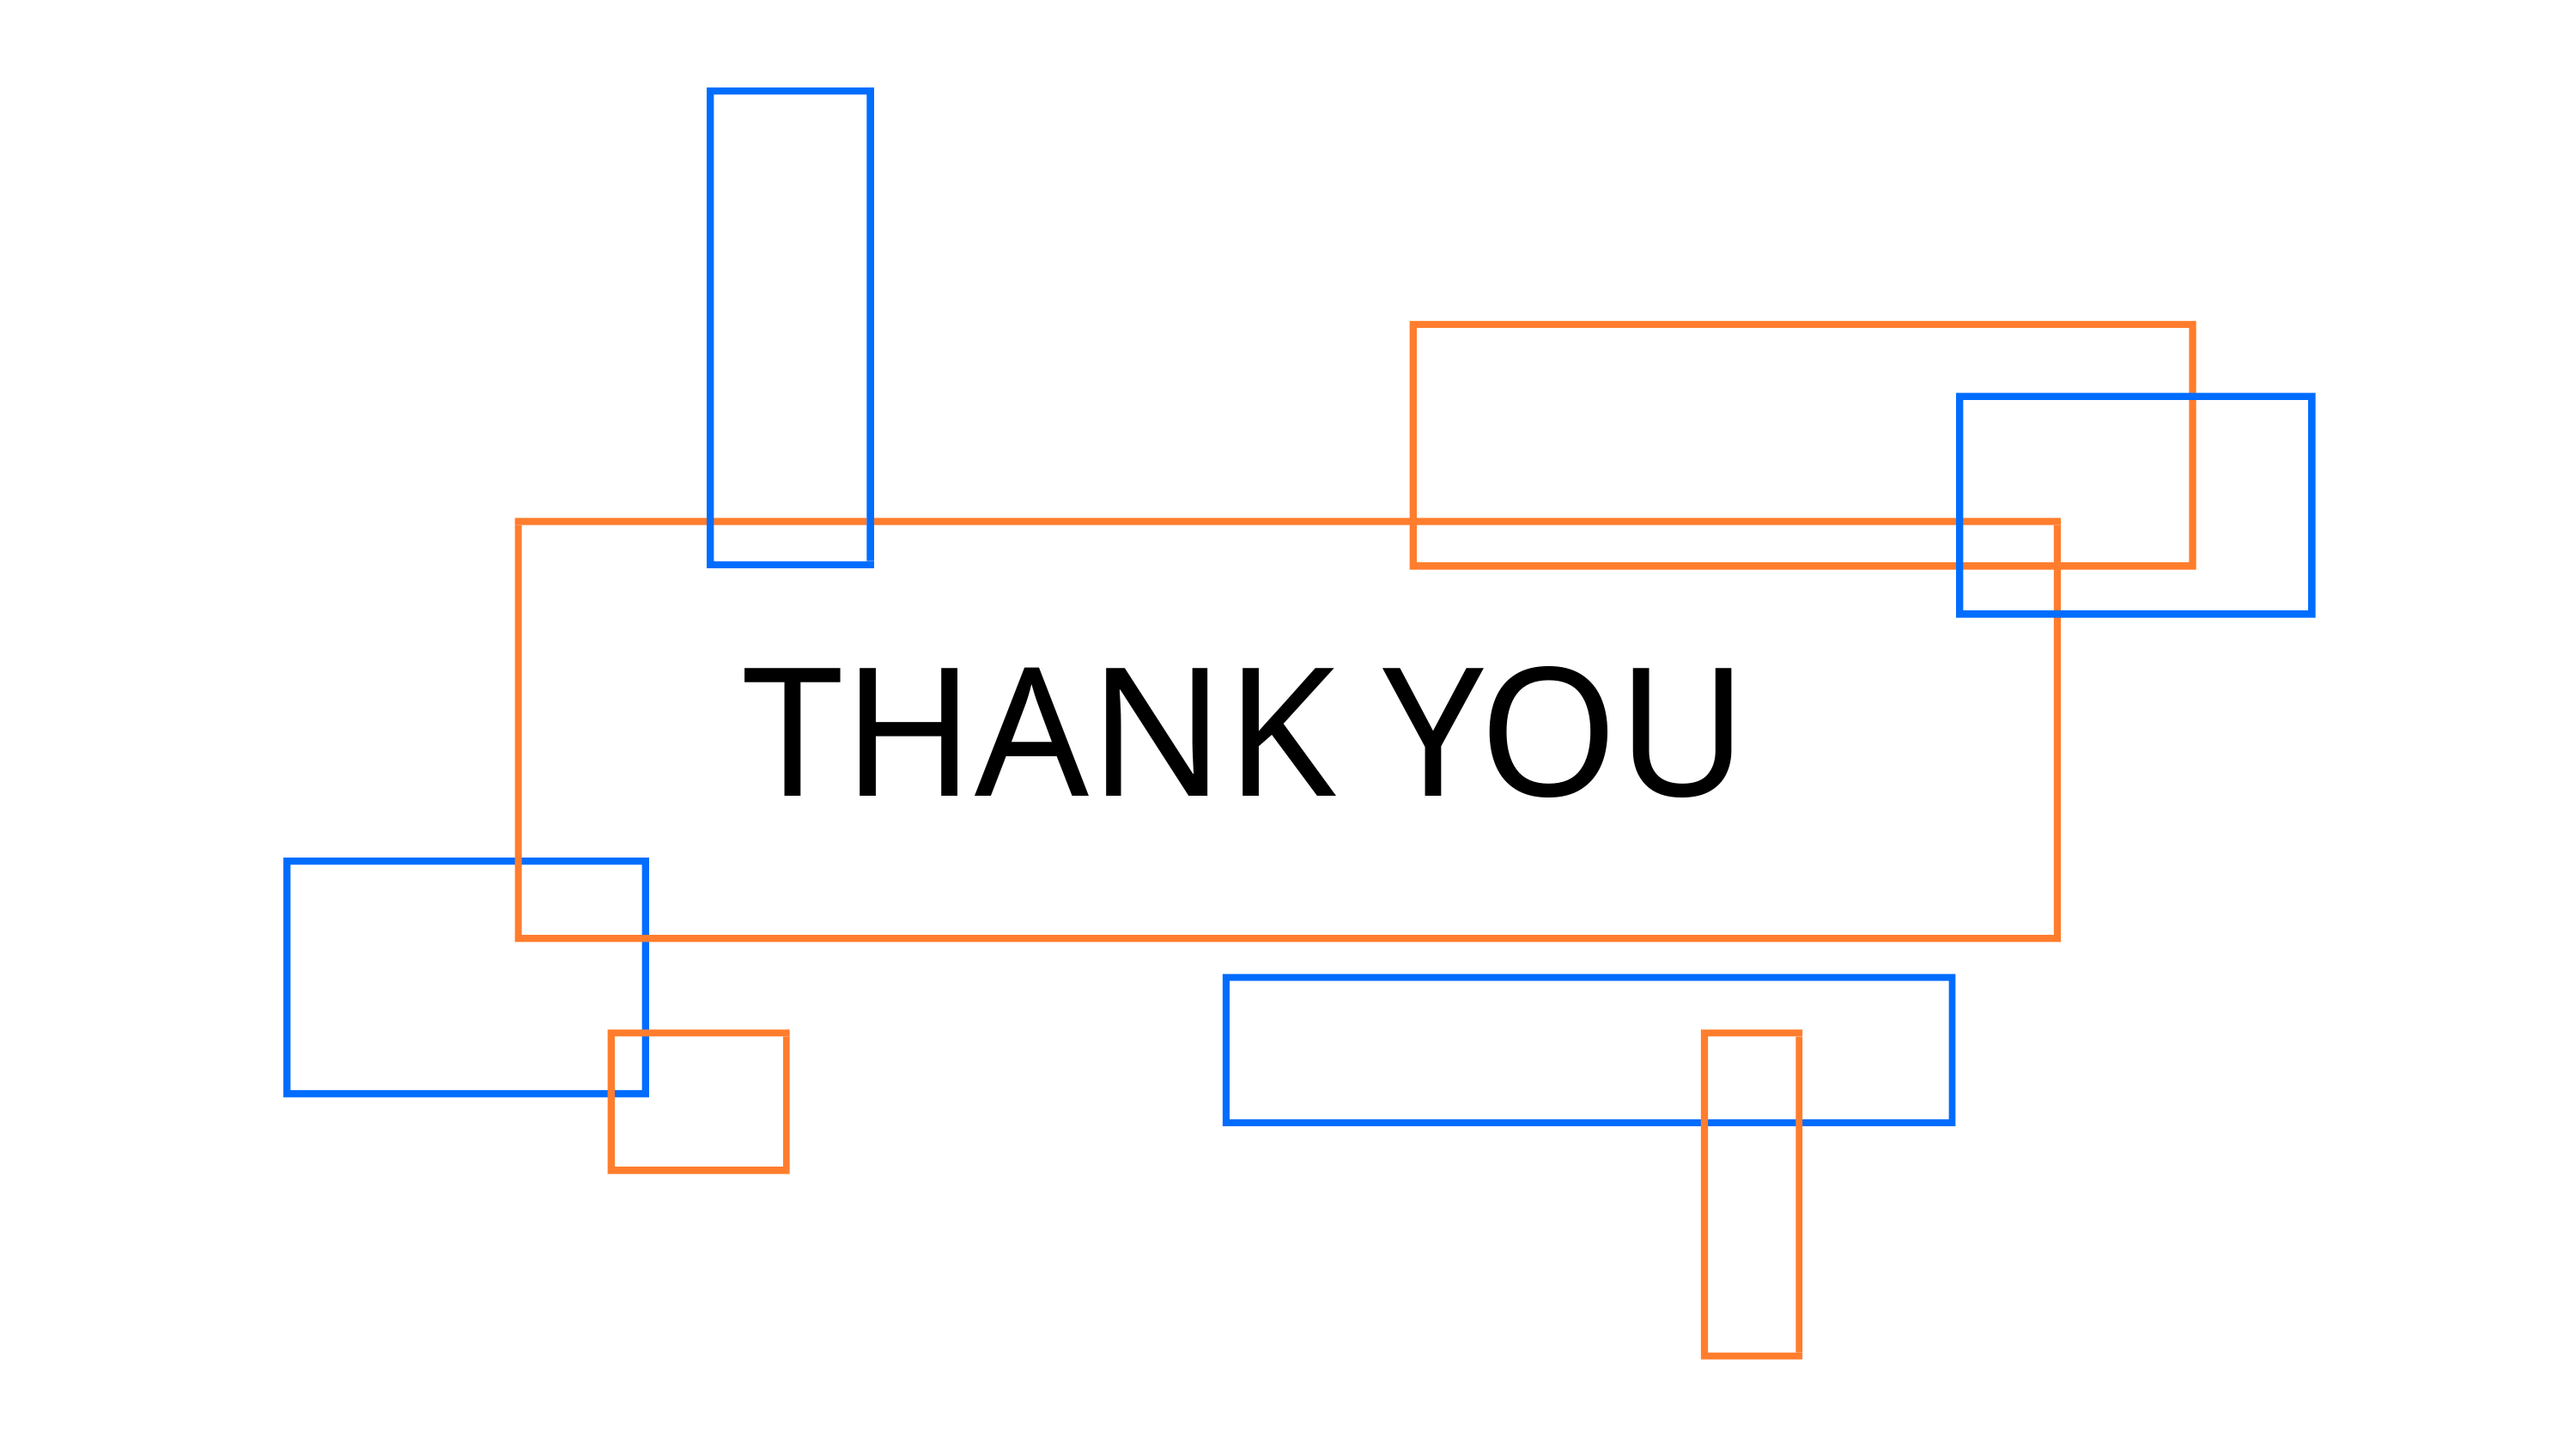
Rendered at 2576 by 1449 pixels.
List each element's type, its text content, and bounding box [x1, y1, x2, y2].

text_box [283, 858, 607, 1098]
text_box [1964, 562, 2053, 570]
text_box [1956, 392, 2316, 618]
text_box [714, 518, 866, 525]
text_box [1964, 518, 2062, 525]
text_box [1409, 525, 1956, 570]
text_box [1409, 320, 2196, 518]
text_box [514, 524, 2062, 943]
text_box [641, 943, 649, 1029]
text_box [514, 518, 707, 525]
text_box [615, 1037, 649, 1098]
text_box [2062, 400, 2196, 570]
text_box [707, 87, 874, 568]
text_box [874, 518, 1956, 525]
text_box [1222, 973, 1956, 1126]
text_box [1700, 1029, 1803, 1360]
title THANK YOU [741, 615, 1835, 859]
text_box [522, 858, 649, 935]
text_box [607, 1029, 790, 1174]
